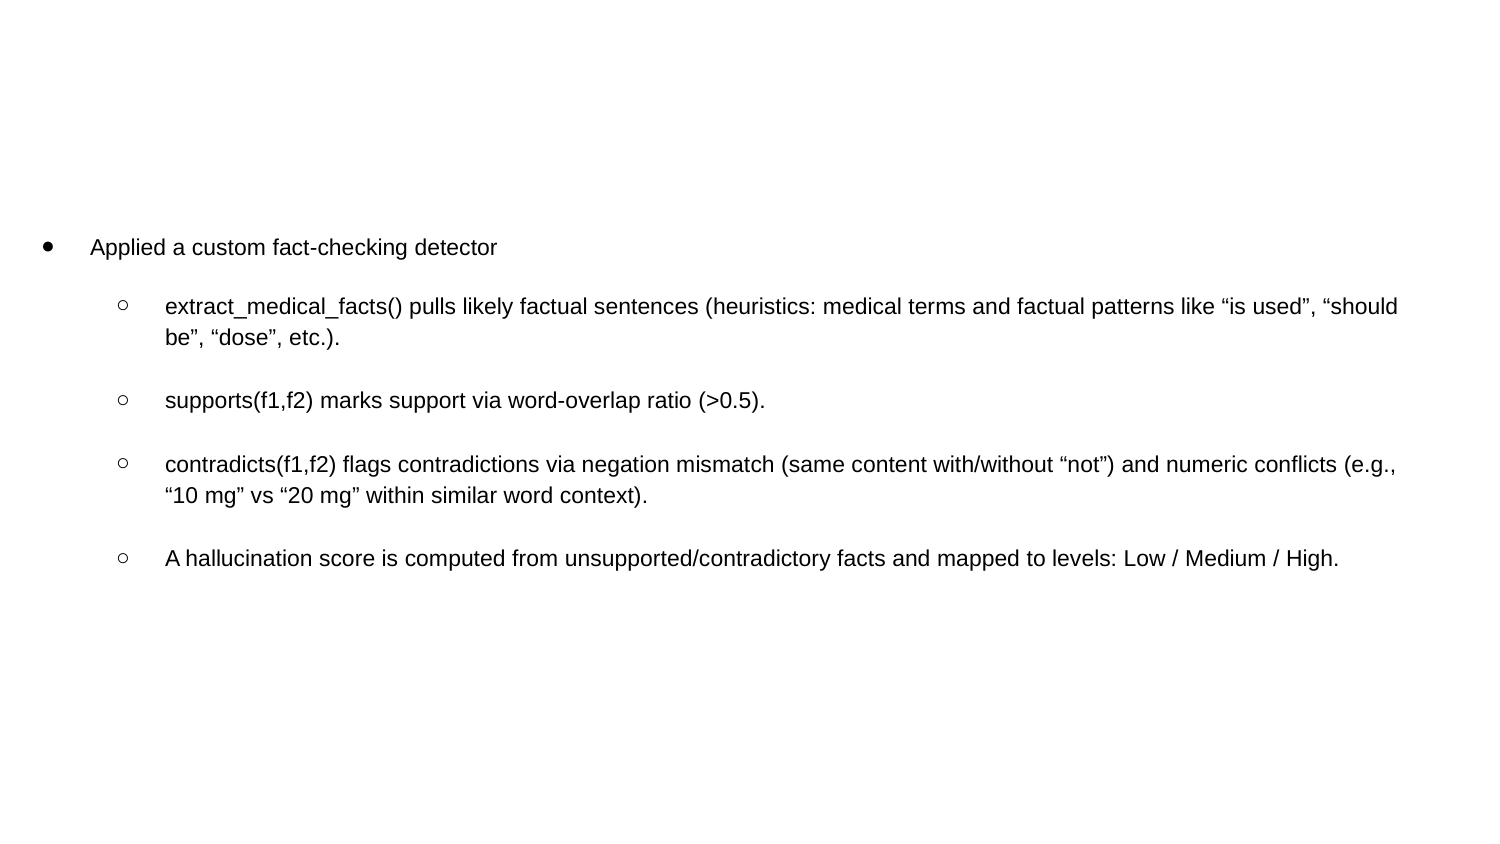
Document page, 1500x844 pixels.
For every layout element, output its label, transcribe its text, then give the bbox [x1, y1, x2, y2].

text_box Applied a custom fact-checking detector extract_medical_facts() pulls likely factual sentences (heuristics: medical terms and factual patterns like “is used”, “should be”, “dose”, etc.). supports(f1,f2) marks support via word-overlap ratio (>0.5). contradicts(f1,f2) flags contradictions via negation mismatch (same content with/without “not”) and numeric conflicts (e.g., “10 mg” vs “20 mg” within similar word context). A hallucination score is computed from unsupported/contradictory facts and mapped to levels: Low / Medium / High. [0, 213, 1425, 618]
